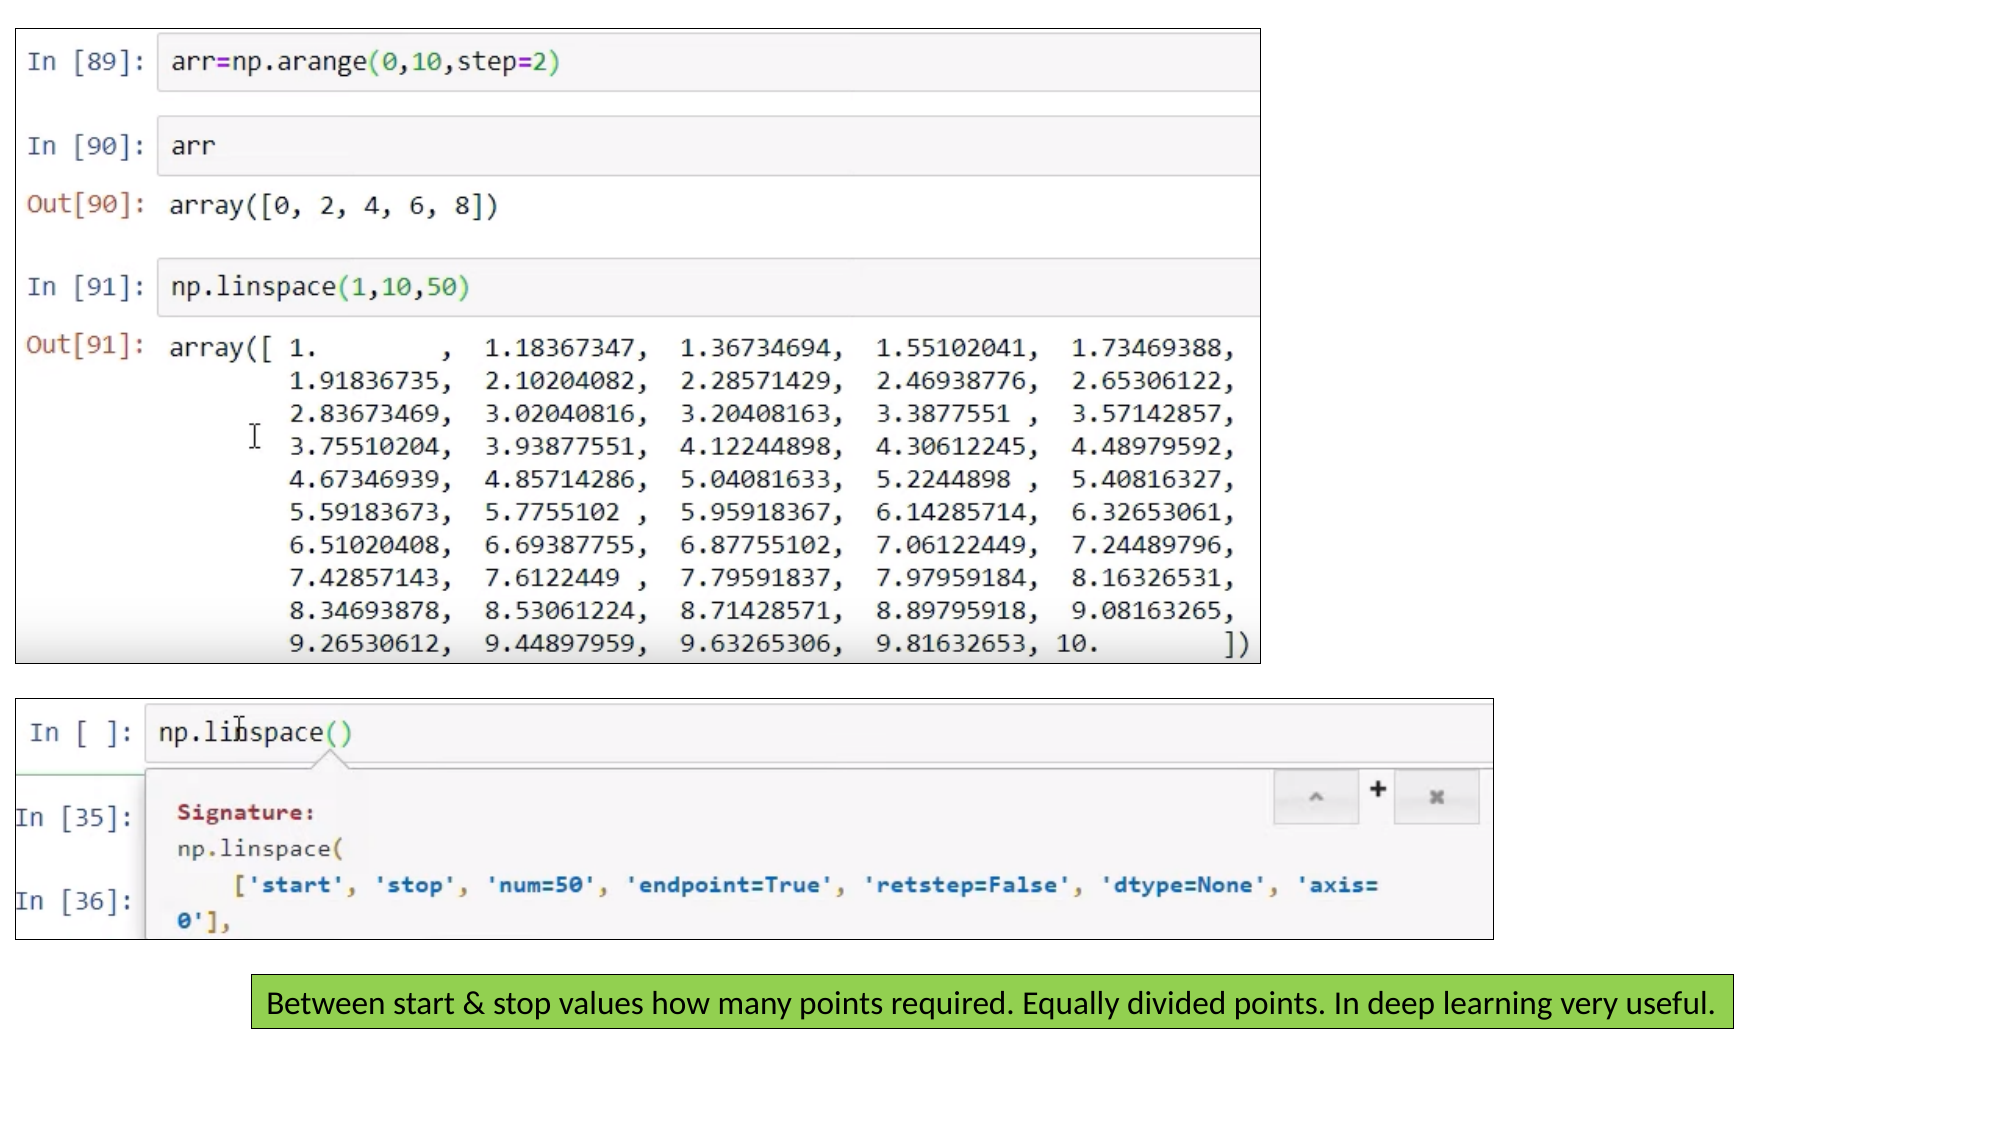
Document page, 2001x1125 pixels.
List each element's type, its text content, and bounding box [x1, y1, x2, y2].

picture [15, 698, 1494, 940]
text_box Between start & stop values how many points required. Equally divided points. In deep learning very useful. [251, 974, 1734, 1029]
picture [15, 28, 1261, 664]
